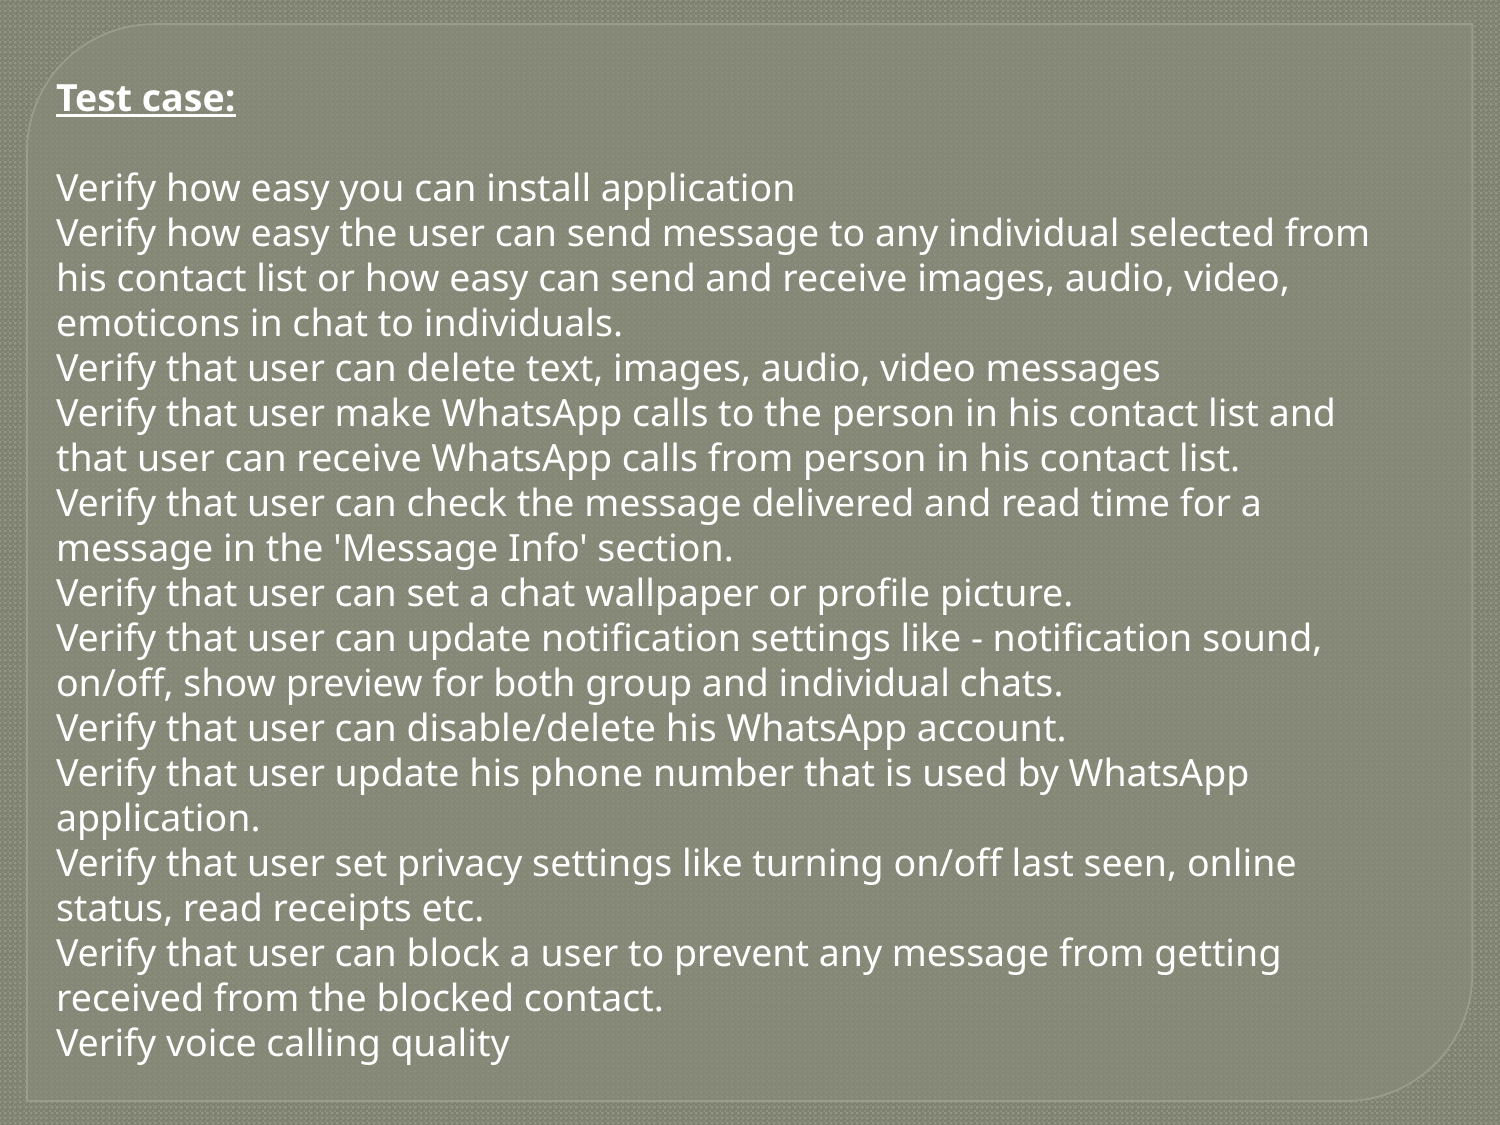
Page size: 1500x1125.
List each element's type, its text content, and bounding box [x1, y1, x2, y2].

text_box Test case: Verify how easy you can install application Verify how easy the user can send message to any individual selected from his contact list or how easy can send and receive images, audio, video, emoticons in chat to individuals. Verify that user can delete text, images, audio, video messages Verify that user make WhatsApp calls to the person in his contact list and that user can receive WhatsApp calls from person in his contact list. Verify that user can check the message delivered and read time for a message in the 'Message Info' section. Verify that user can set a chat wallpaper or profile picture. Verify that user can update notification settings like - notification sound, on/off, show preview for both group and individual chats. Verify that user can disable/delete his WhatsApp account. Verify that user update his phone number that is used by WhatsApp application. Verify that user set privacy settings like turning on/off last seen, online status, read receipts etc. Verify that user can block a user to prevent any message from getting received from the blocked contact. Verify voice calling quality [41, 66, 1412, 1125]
